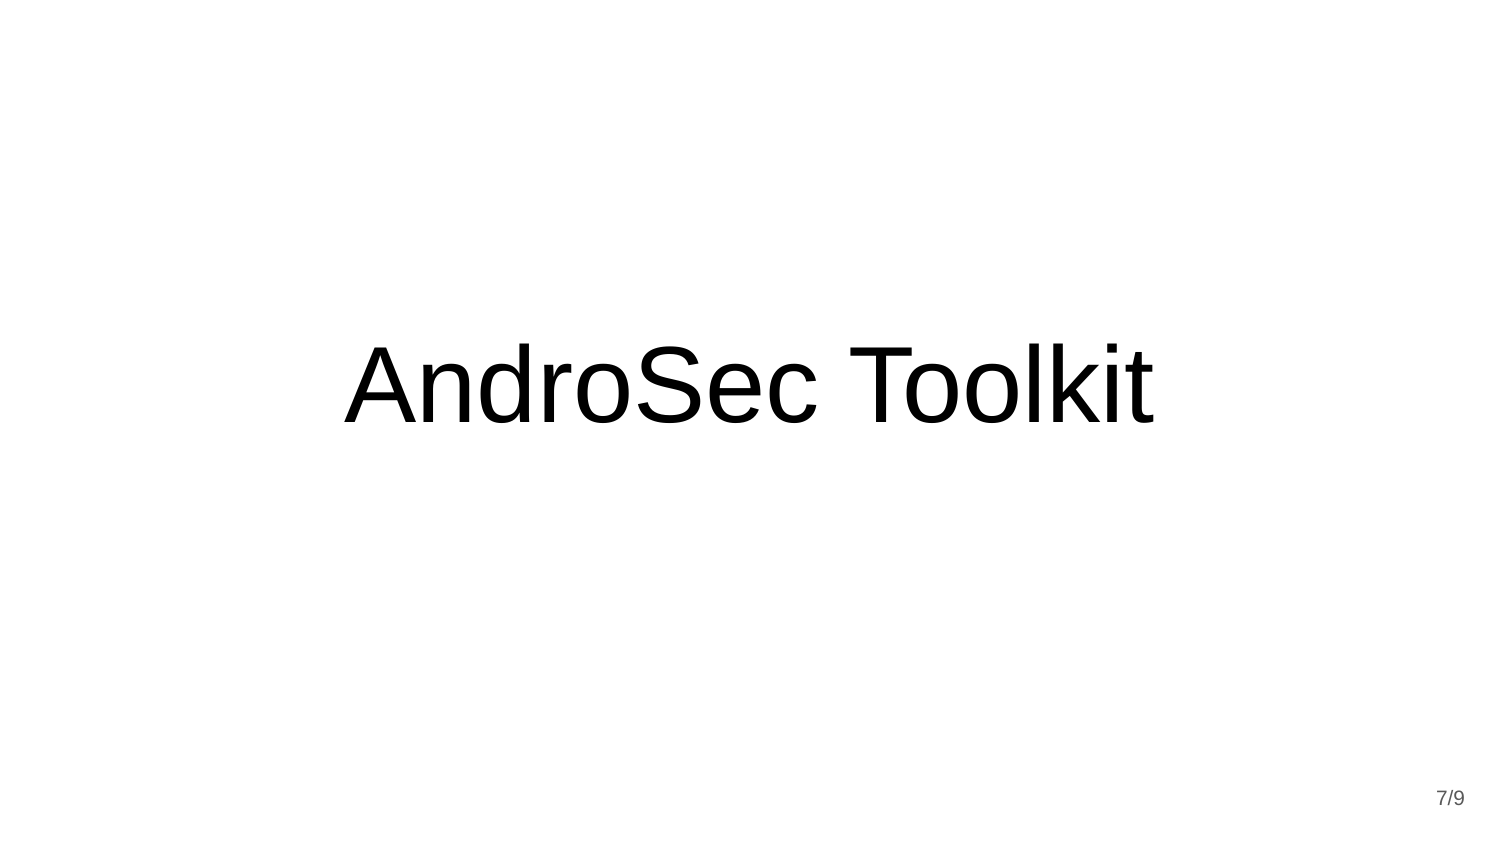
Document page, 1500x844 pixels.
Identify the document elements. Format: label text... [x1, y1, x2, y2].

title AndroSec Toolkit [51, 122, 1449, 459]
slide_number 7/9 [1389, 764, 1480, 830]
